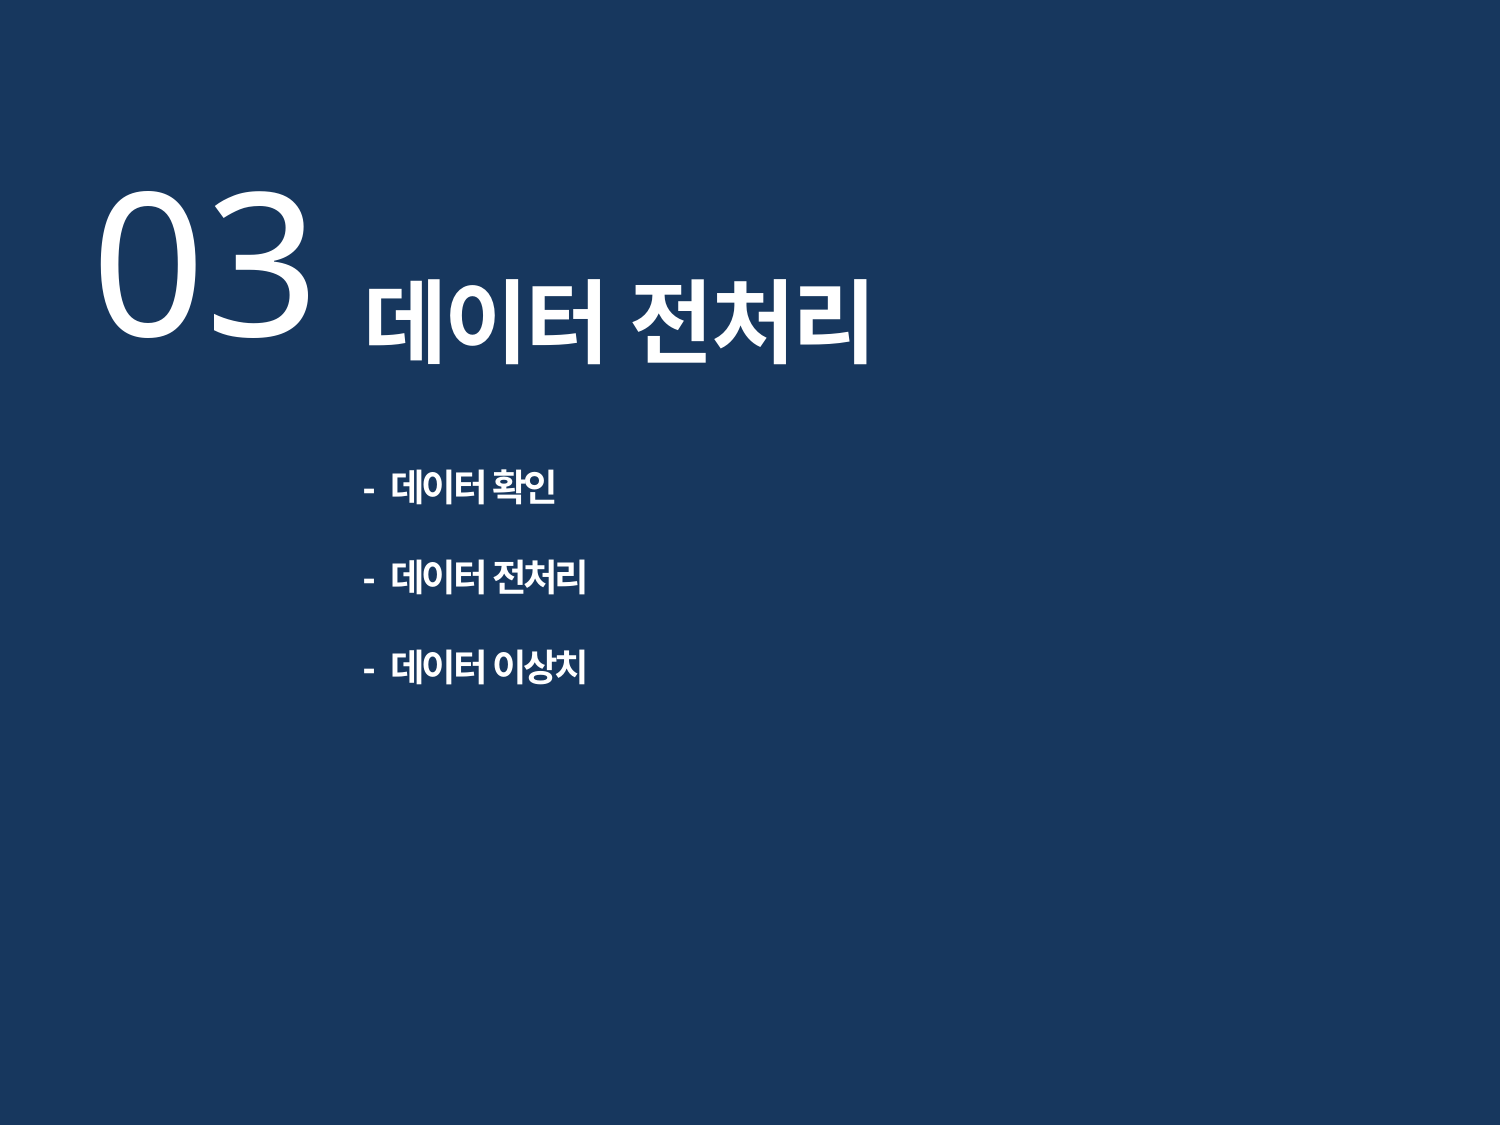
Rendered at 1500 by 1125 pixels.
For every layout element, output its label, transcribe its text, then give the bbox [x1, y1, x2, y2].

text_box 데이터 전처리 [528, 257, 1247, 382]
text_box 03 [76, 128, 528, 384]
text_box - 데이터 확인 - 데이터 전처리 - 데이터 이상치 [348, 456, 939, 696]
